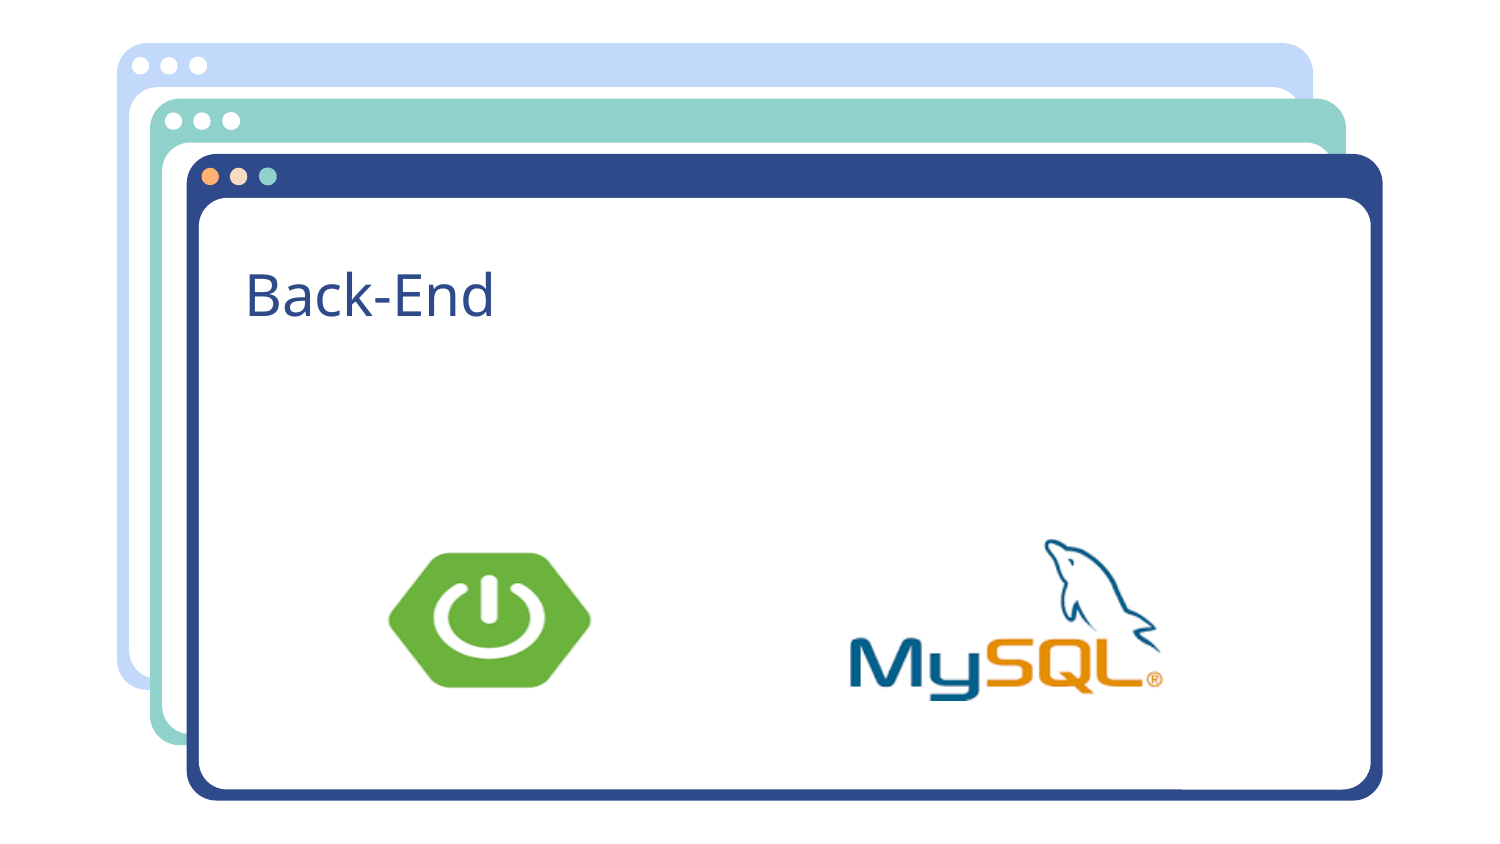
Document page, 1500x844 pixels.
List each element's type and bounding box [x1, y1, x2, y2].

text_box [116, 42, 1314, 691]
picture [850, 539, 1164, 701]
picture [340, 509, 640, 732]
text_box [186, 153, 1383, 801]
text_box [149, 98, 1347, 746]
